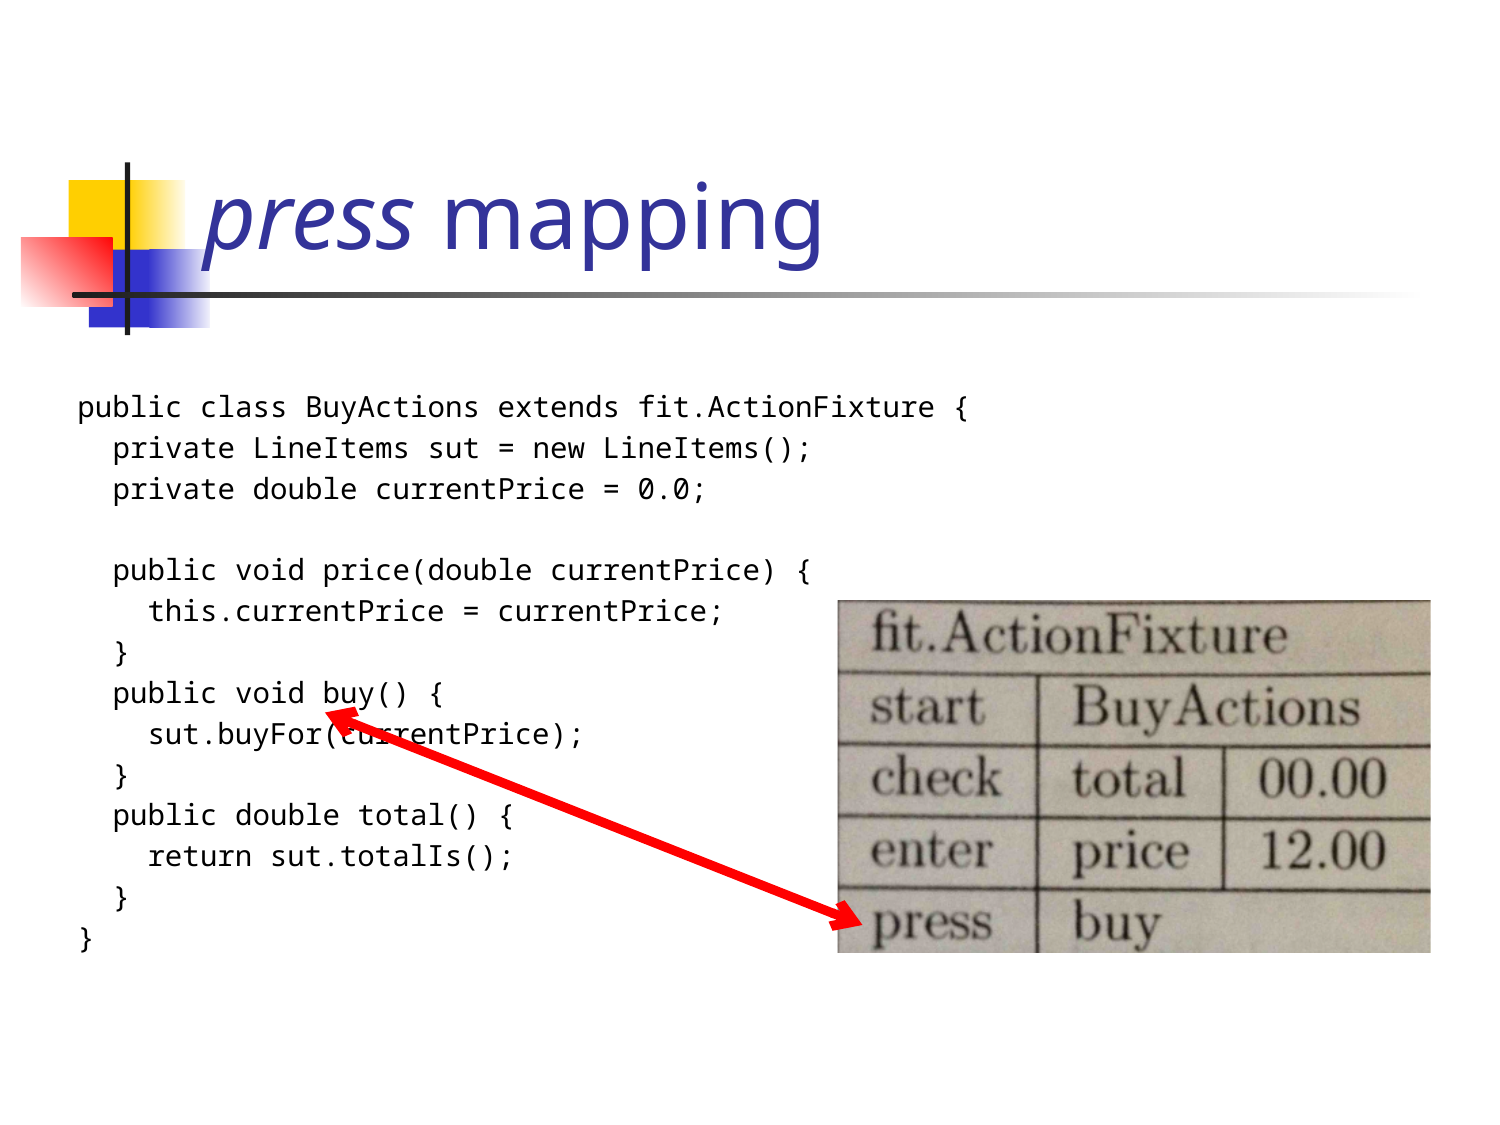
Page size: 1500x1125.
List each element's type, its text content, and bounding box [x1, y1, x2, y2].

picture [837, 599, 1431, 953]
title press mapping [188, 35, 1468, 275]
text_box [324, 712, 863, 926]
list public class BuyActions extends fit.ActionFixture { private LineItems sut = new LineItems(); private double currentPrice = 0.0; public void price(double currentPrice) { this.currentPrice = currentPrice; } public void buy() { sut.buyFor(currentPrice); } public double total() { return sut.totalIs(); } } [62, 380, 1469, 1013]
